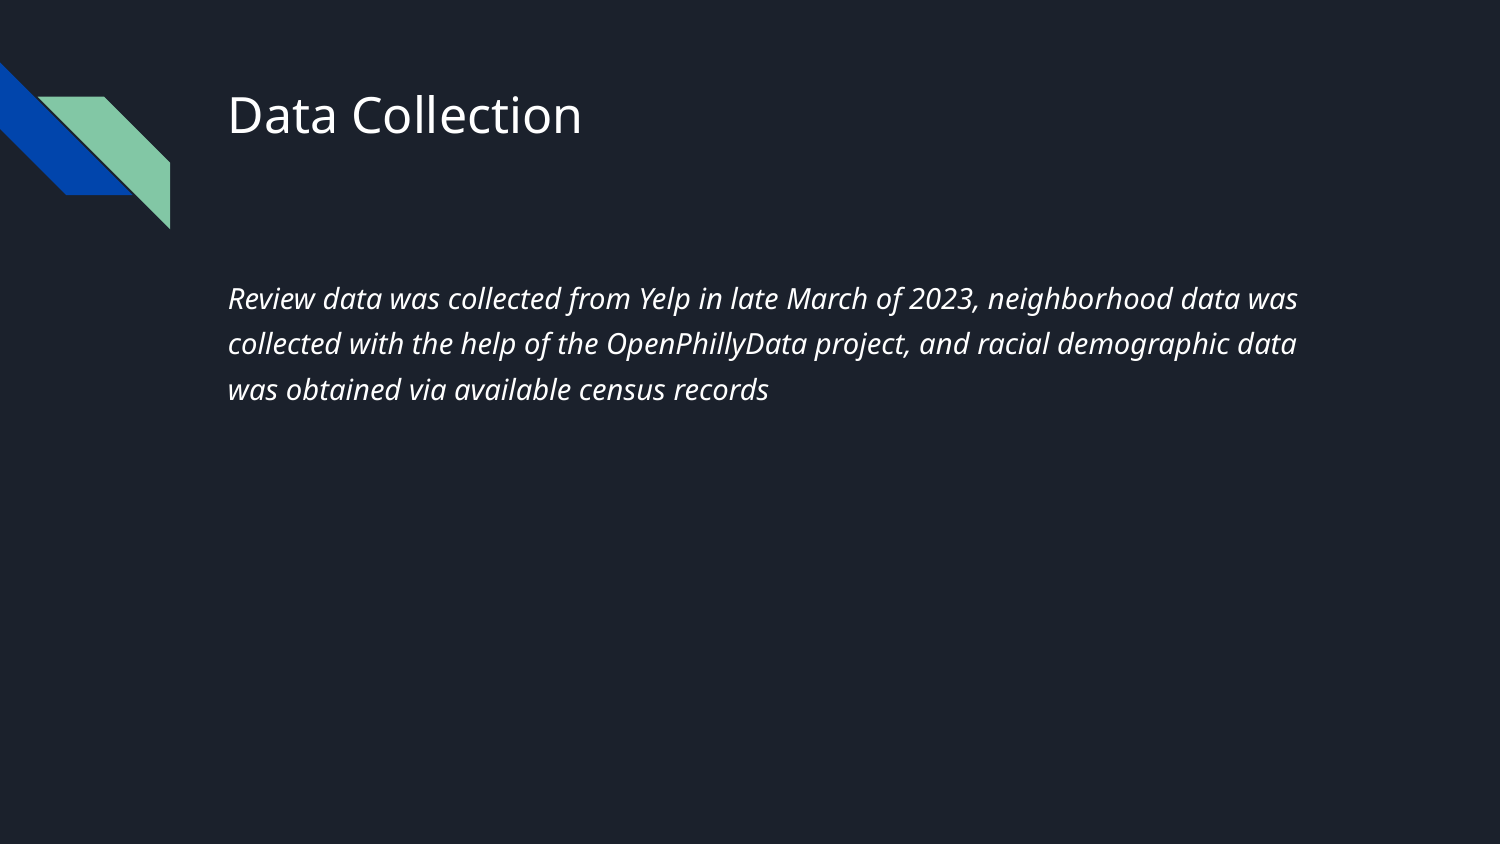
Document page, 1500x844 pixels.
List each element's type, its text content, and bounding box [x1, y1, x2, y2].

title Data Collection [212, 64, 1368, 215]
list Review data was collected from Yelp in late March of 2023, neighborhood data was collected with the help of the OpenPhillyData project, and racial demographic data was obtained via available census records [212, 257, 1368, 735]
